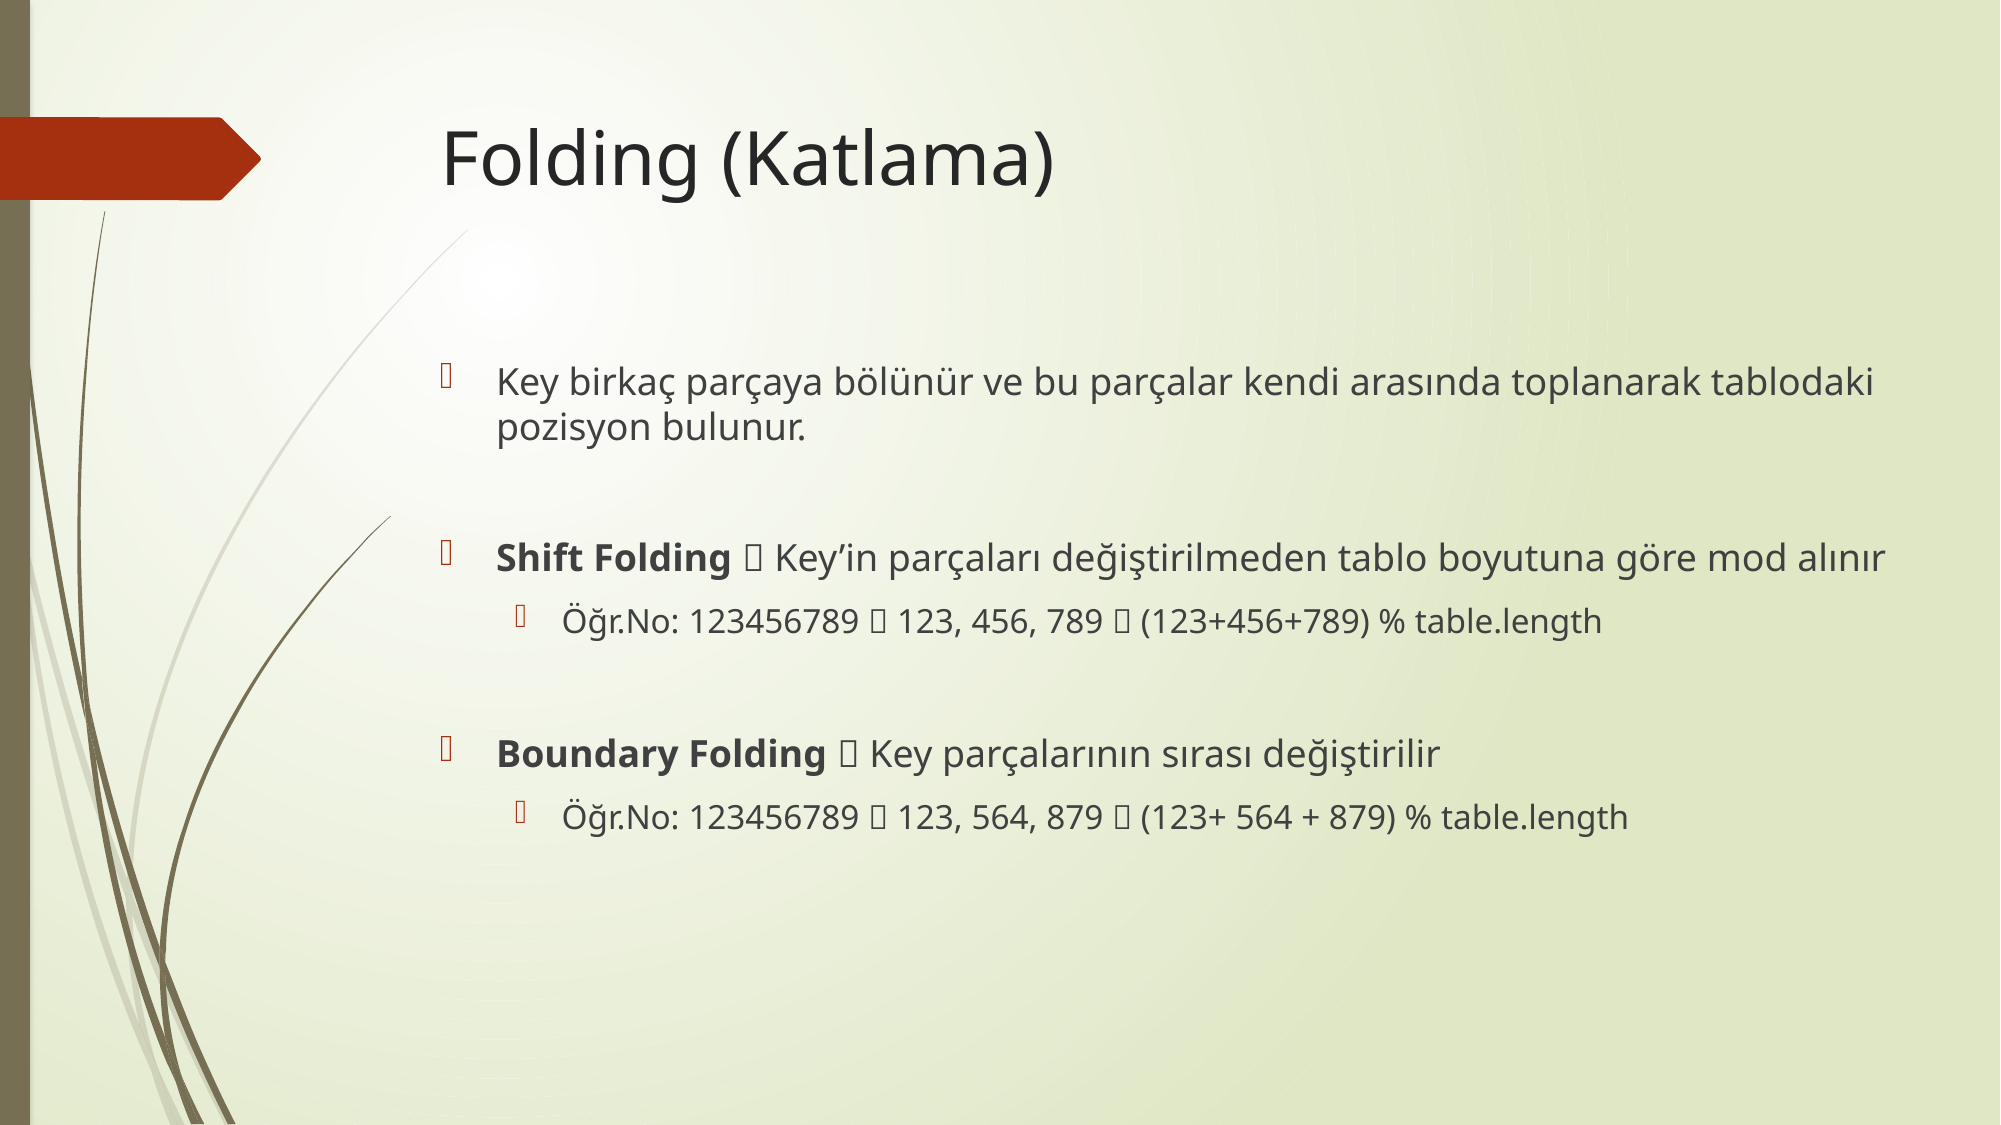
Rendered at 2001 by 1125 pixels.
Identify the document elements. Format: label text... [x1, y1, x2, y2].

list Key birkaç parçaya bölünür ve bu parçalar kendi arasında toplanarak tablodaki pozisyon bulunur. Shift Folding  Key’in parçaları değiştirilmeden tablo boyutuna göre mod alınır Öğr.No: 123456789  123, 456, 789  (123+456+789) % table.length Boundary Folding  Key parçalarının sırası değiştirilir Öğr.No: 123456789  123, 564, 879  (123+ 564 + 879) % table.length [424, 350, 1955, 970]
title Folding (Katlama) [425, 102, 1888, 313]
